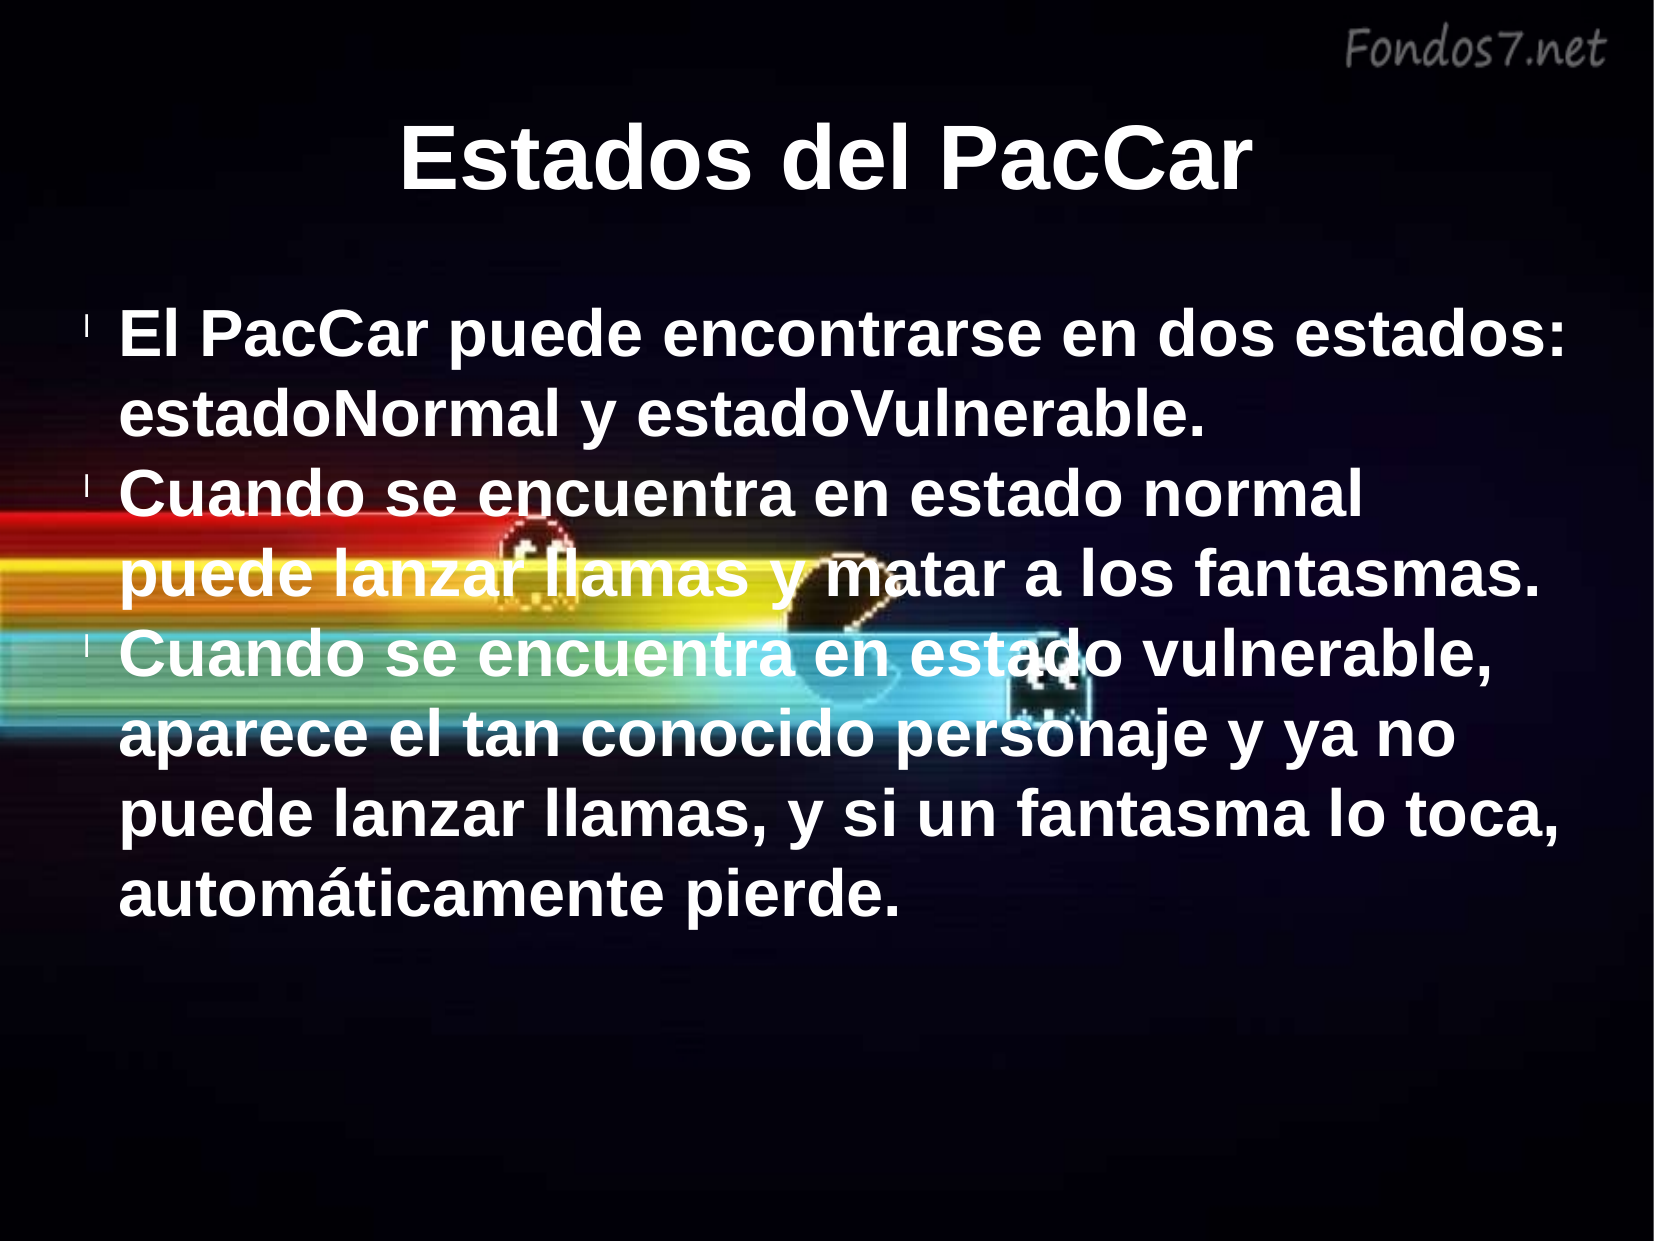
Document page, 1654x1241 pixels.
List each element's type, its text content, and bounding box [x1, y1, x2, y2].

text_box Estados del PacCar [82, 49, 1571, 257]
text_box El PacCar puede encontrarse en dos estados: estadoNormal y estadoVulnerable. Cuando se encuentra en estado normal puede lanzar llamas y matar a los fantasmas. Cuando se encuentra en estado vulnerable, aparece el tan conocido personaje y ya no puede lanzar llamas, y si un fantasma lo toca, automáticamente pierde. [82, 290, 1571, 1010]
picture [0, 0, 1654, 1241]
